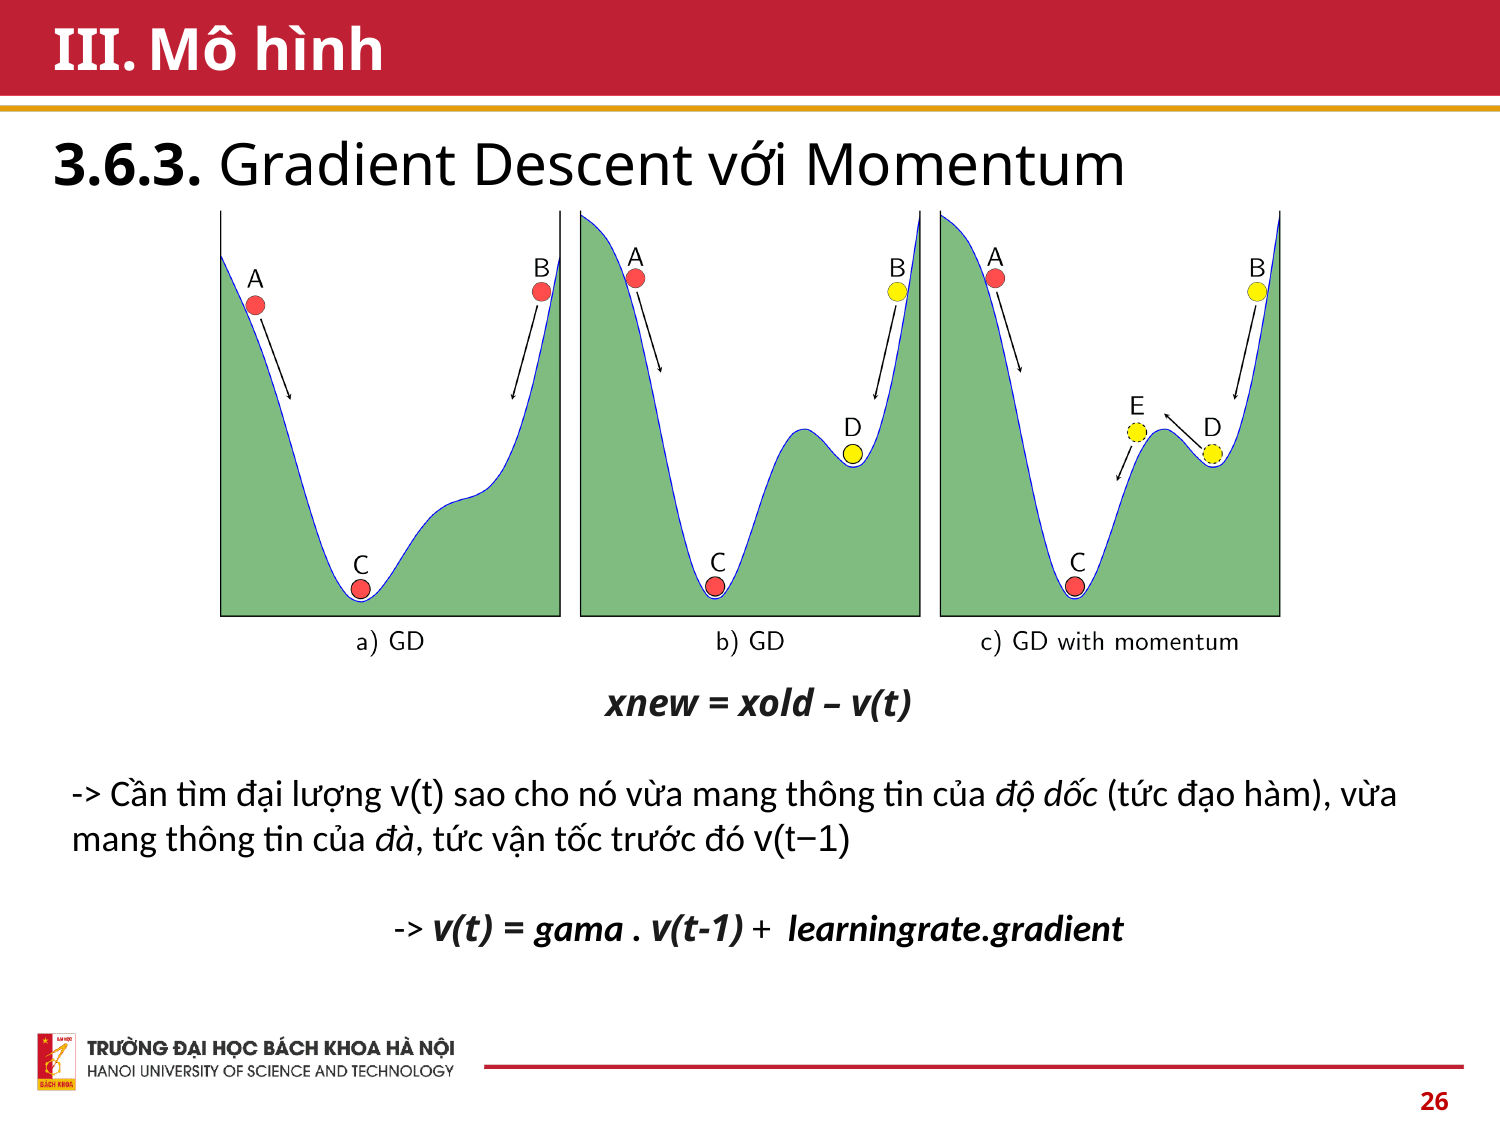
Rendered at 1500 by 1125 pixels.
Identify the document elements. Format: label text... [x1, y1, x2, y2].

title Mô hình [38, 12, 1462, 87]
picture [0, 0, 1500, 1125]
text_box xnew = xold – v(t) -> Cần tìm đại lượng v(t) sao cho nó vừa mang thông tin của độ dốc (tức đạo hàm), vừa mang thông tin của đà, tức vận tốc trước đó v(t−1) -> v(t) = gama . v(t-1) + learningrate.gradient [56, 671, 1462, 957]
slide_number 26 [1126, 1078, 1464, 1125]
list 3.6.3. Gradient Descent với Momentum [38, 127, 1462, 998]
